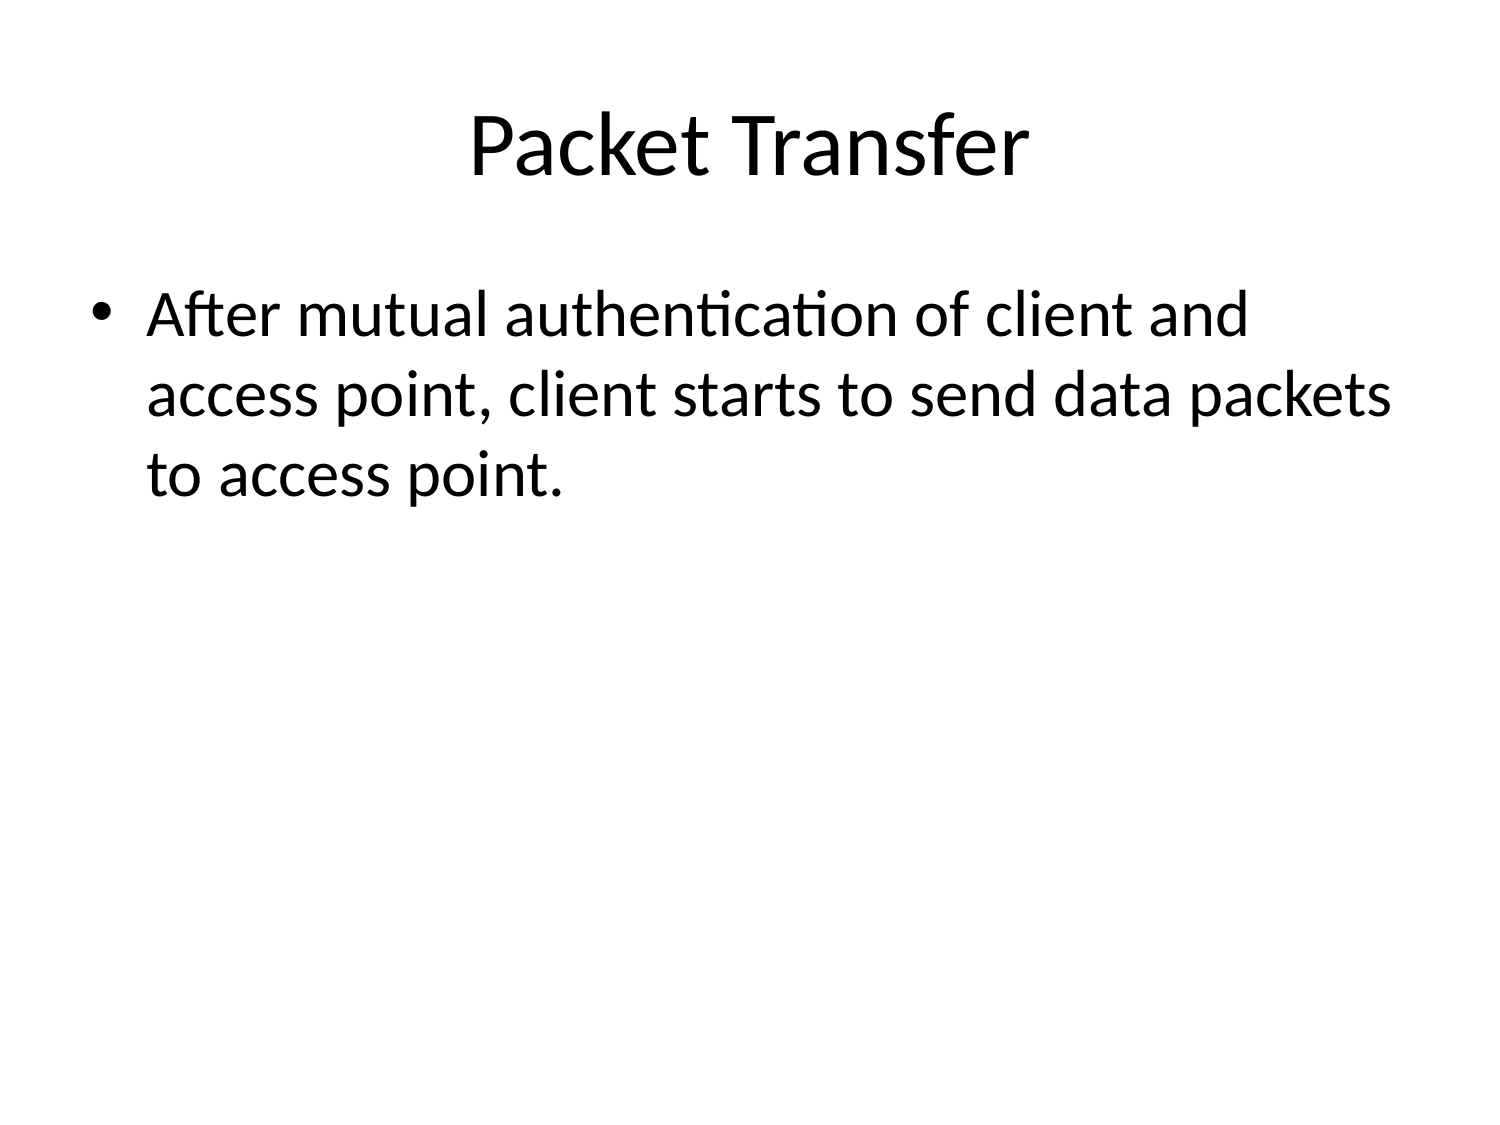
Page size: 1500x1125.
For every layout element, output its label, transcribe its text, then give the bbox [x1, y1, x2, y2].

title Packet Transfer [75, 45, 1425, 233]
list After mutual authentication of client and access point, client starts to send data packets to access point. [75, 262, 1425, 1005]
